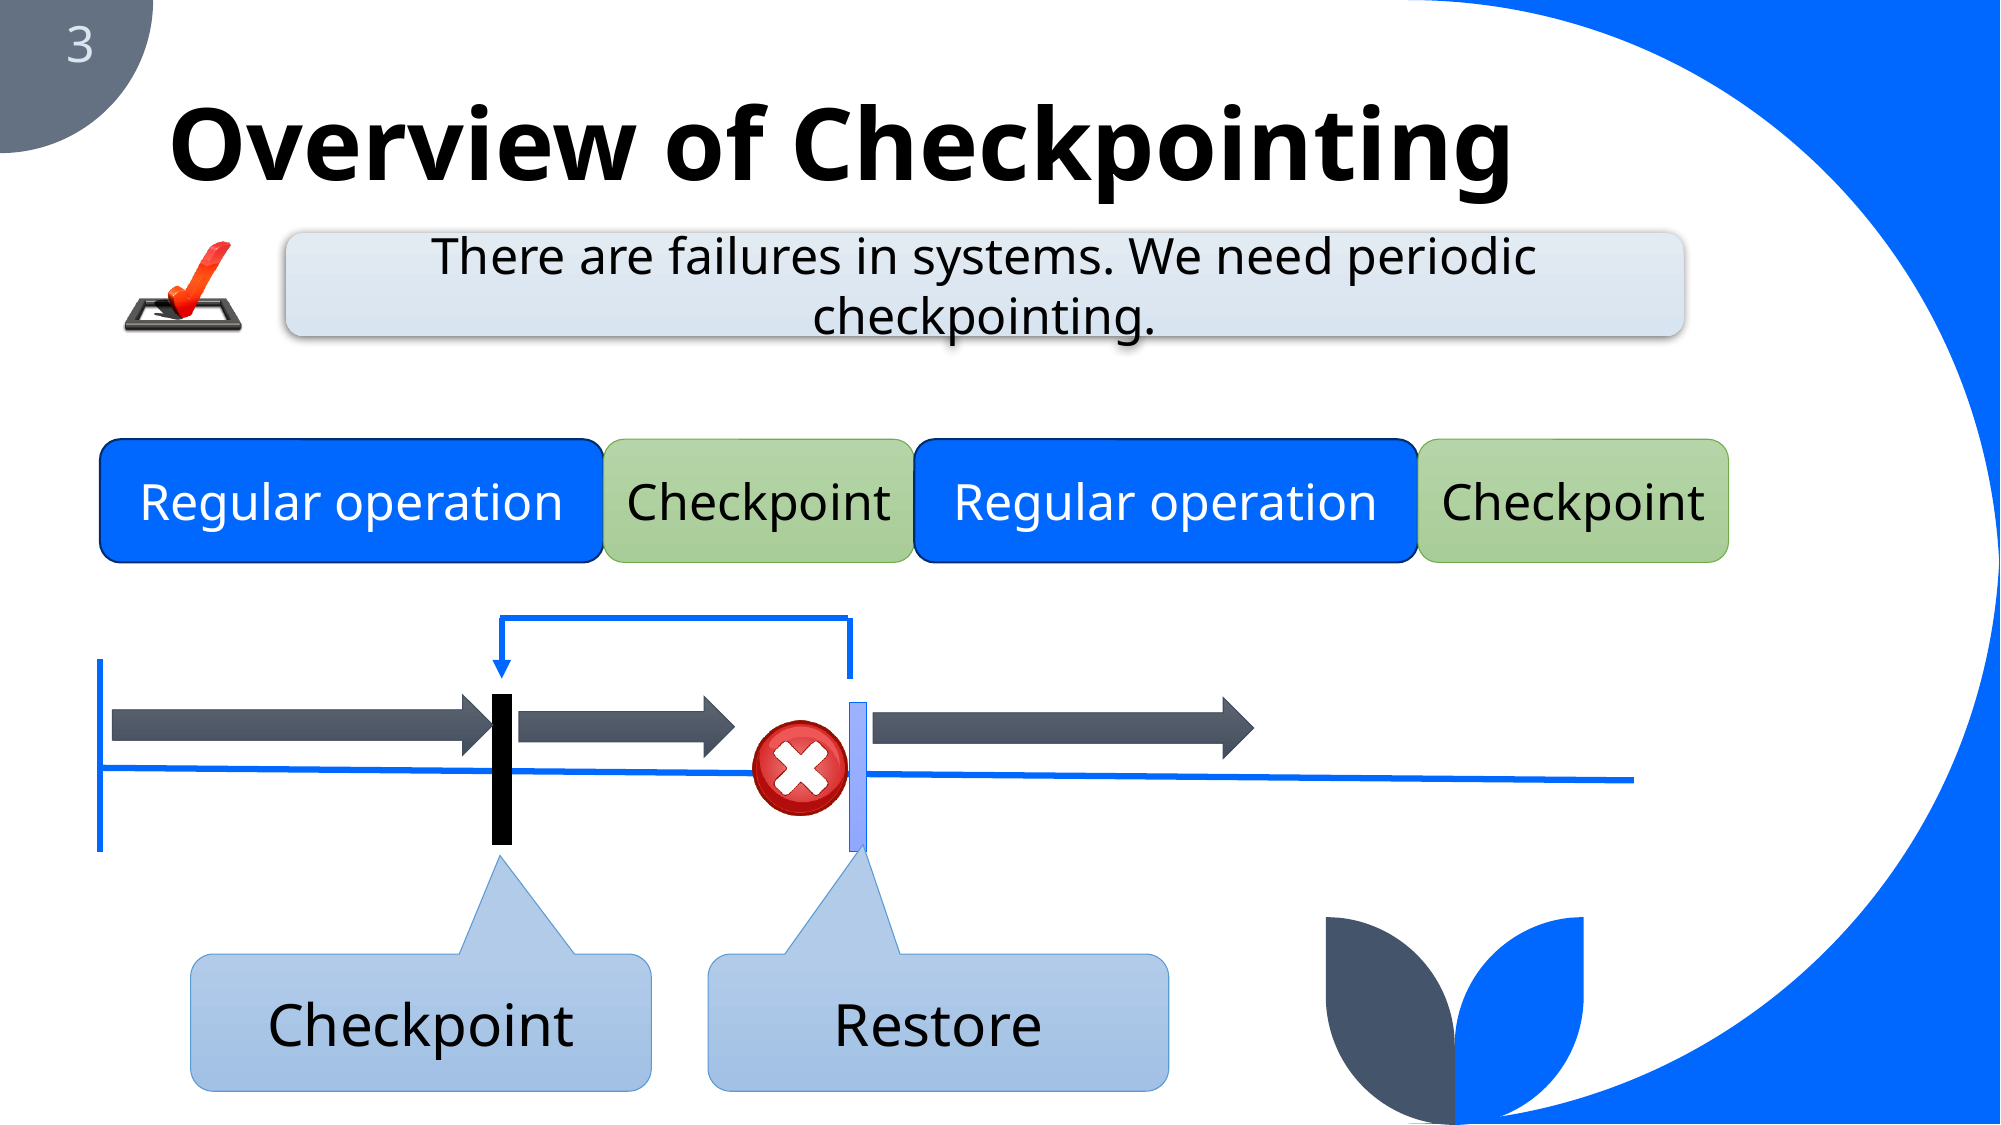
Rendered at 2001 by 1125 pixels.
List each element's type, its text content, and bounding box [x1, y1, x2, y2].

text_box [848, 767, 1634, 781]
text_box There are failures in systems. We need periodic checkpointing. [286, 232, 1684, 337]
text_box Checkpoint [1417, 438, 1730, 563]
text_box Regular operation [913, 438, 1418, 564]
text_box Restore [707, 843, 1170, 1092]
text_box [111, 693, 494, 757]
text_box [849, 781, 867, 852]
text_box [492, 781, 512, 845]
text_box [518, 695, 736, 759]
picture [752, 719, 848, 816]
text_box Checkpoint [190, 854, 652, 1092]
text_box Regular operation [98, 438, 604, 564]
title Overview of Checkpointing [152, 38, 1757, 211]
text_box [99, 767, 752, 781]
picture [110, 238, 255, 385]
text_box [872, 696, 1255, 760]
text_box Checkpoint [602, 438, 914, 563]
text_box [492, 694, 512, 767]
slide_number 3 [14, 16, 111, 77]
text_box [849, 702, 867, 767]
